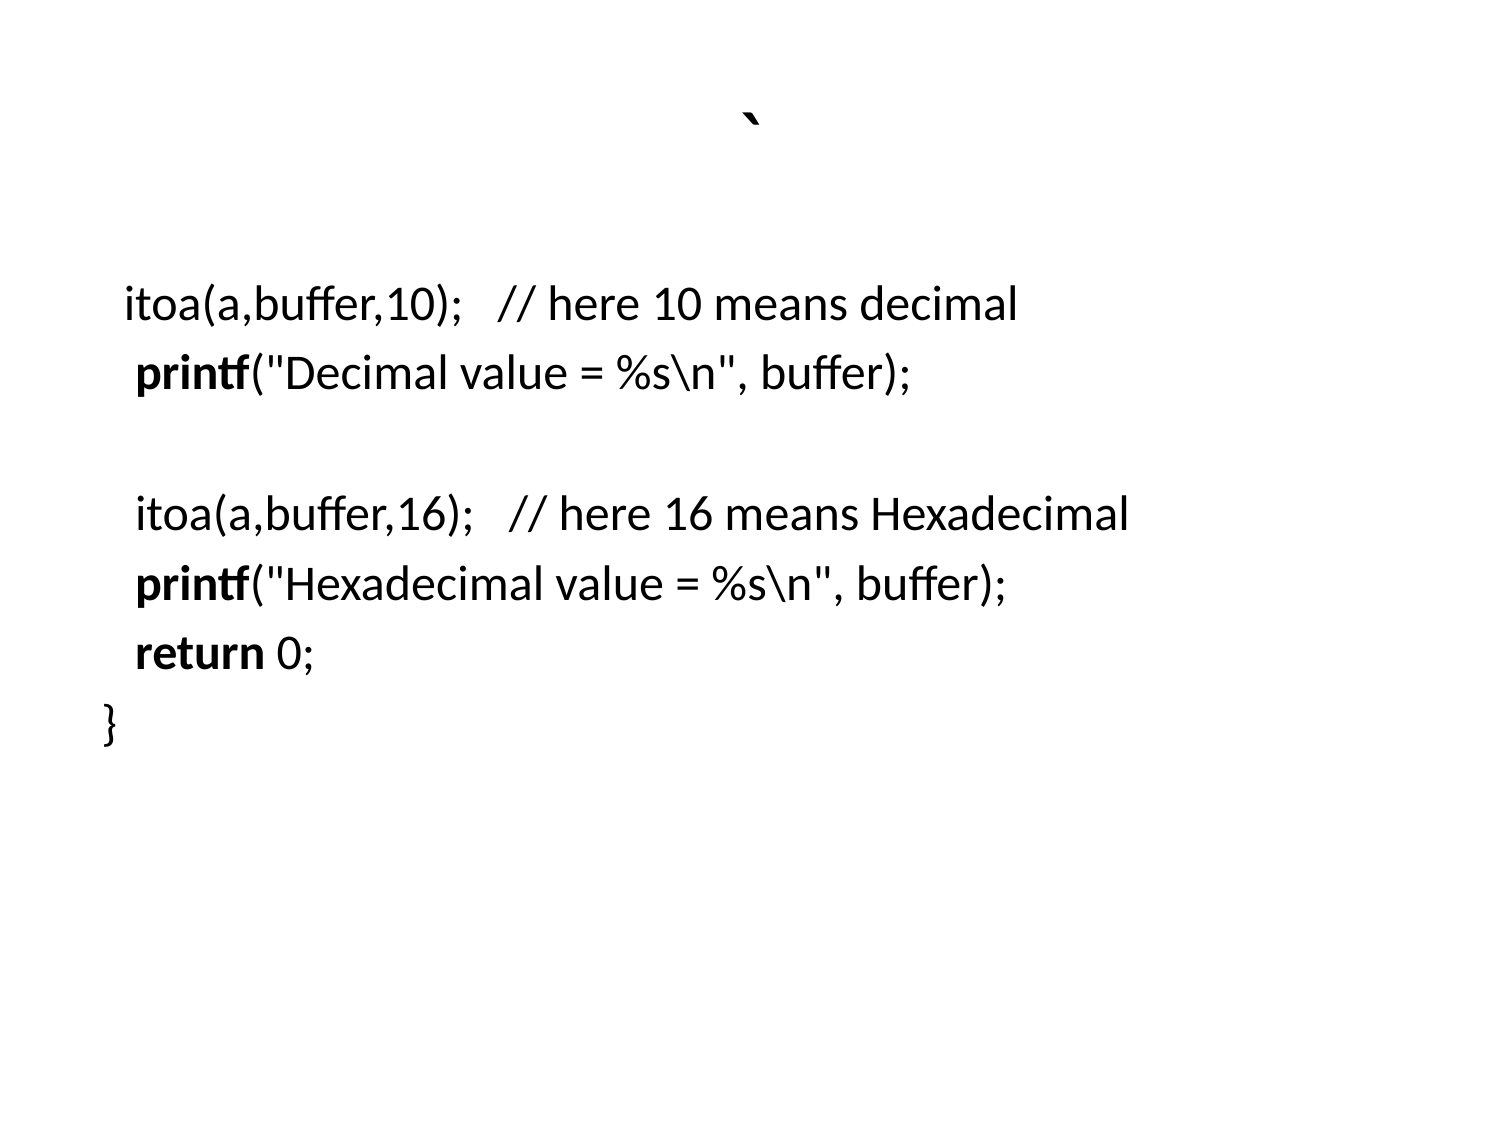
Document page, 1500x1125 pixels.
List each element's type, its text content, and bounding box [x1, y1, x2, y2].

list itoa(a,buffer,10); // here 10 means decimal printf("Decimal value = %s\n", buffer); itoa(a,buffer,16); // here 16 means Hexadecimal printf("Hexadecimal value = %s\n", buffer); return 0; } [75, 262, 1425, 1005]
title ` [75, 45, 1425, 233]
